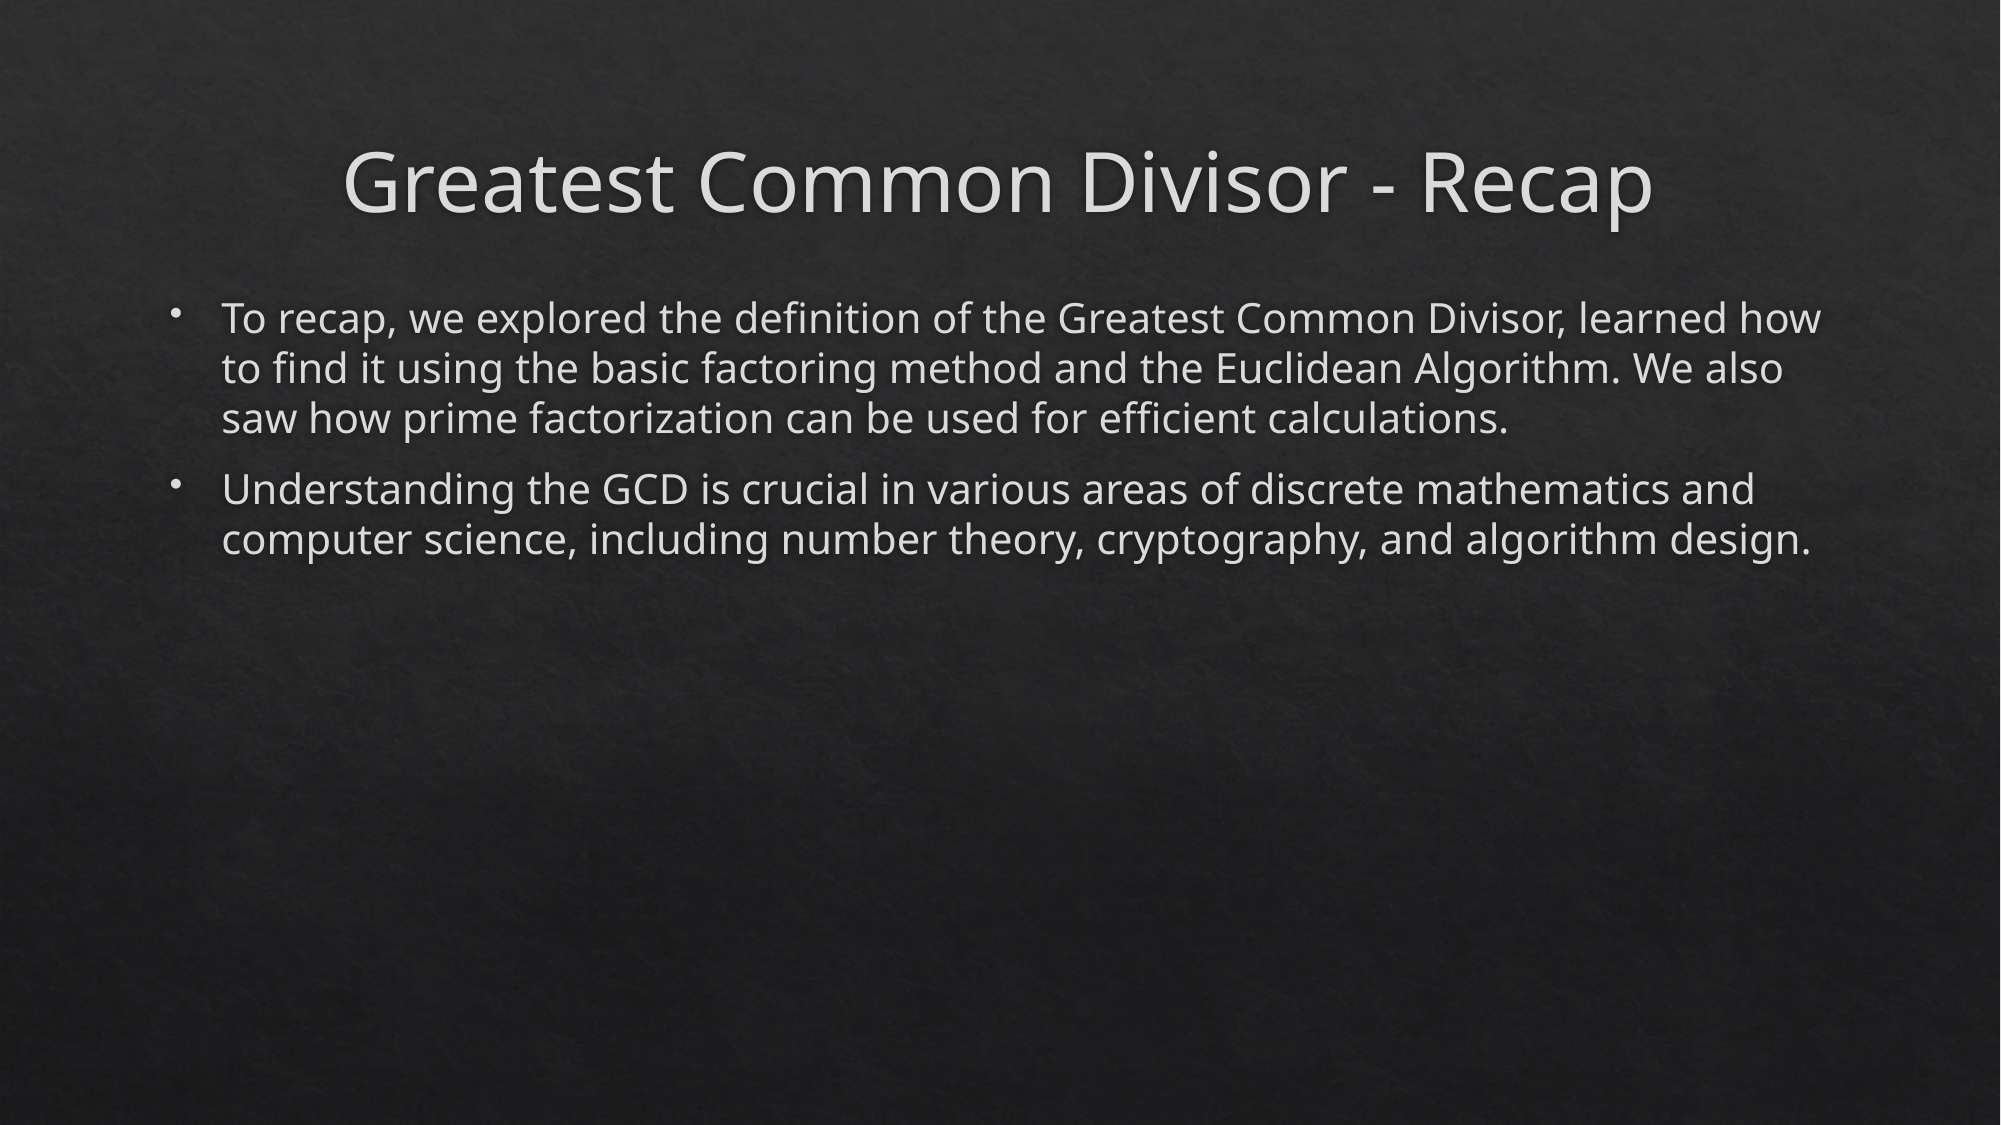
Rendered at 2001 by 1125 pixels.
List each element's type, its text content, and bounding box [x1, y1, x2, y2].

title Greatest Common Divisor - Recap [149, 99, 1849, 260]
list To recap, we explored the definition of the Greatest Common Divisor, learned how to find it using the basic factoring method and the Euclidean Algorithm. We also saw how prime factorization can be used for efficient calculations. Understanding the GCD is crucial in various areas of discrete mathematics and computer science, including number theory, cryptography, and algorithm design. [149, 284, 1849, 950]
